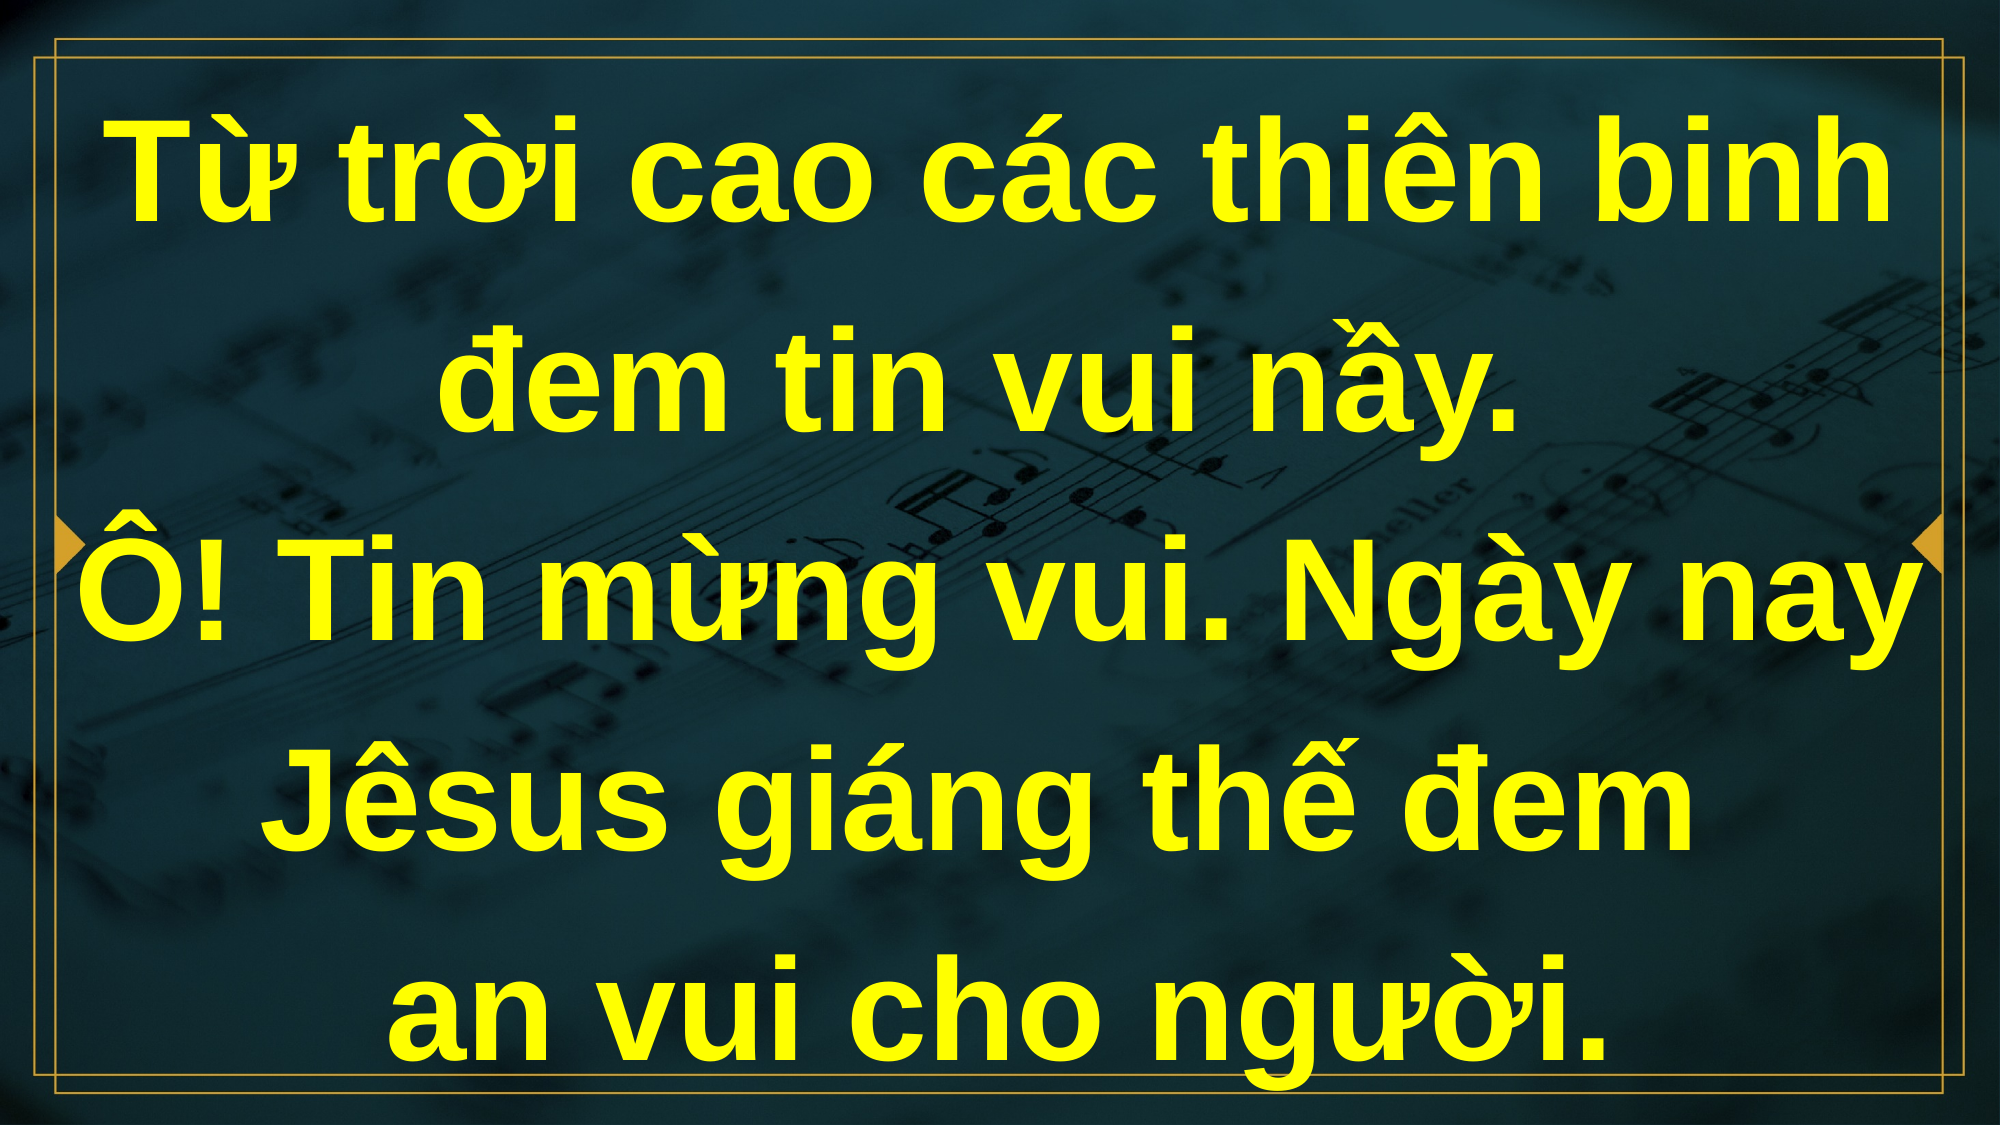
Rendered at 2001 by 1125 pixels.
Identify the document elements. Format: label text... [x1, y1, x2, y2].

picture [0, 0, 2000, 1125]
title Từ trời cao các thiên binh đem tin vui nầy. Ô! Tin mừng vui. Ngày nay Jêsus giáng thế đem an vui cho người. [55, 53, 1945, 1077]
